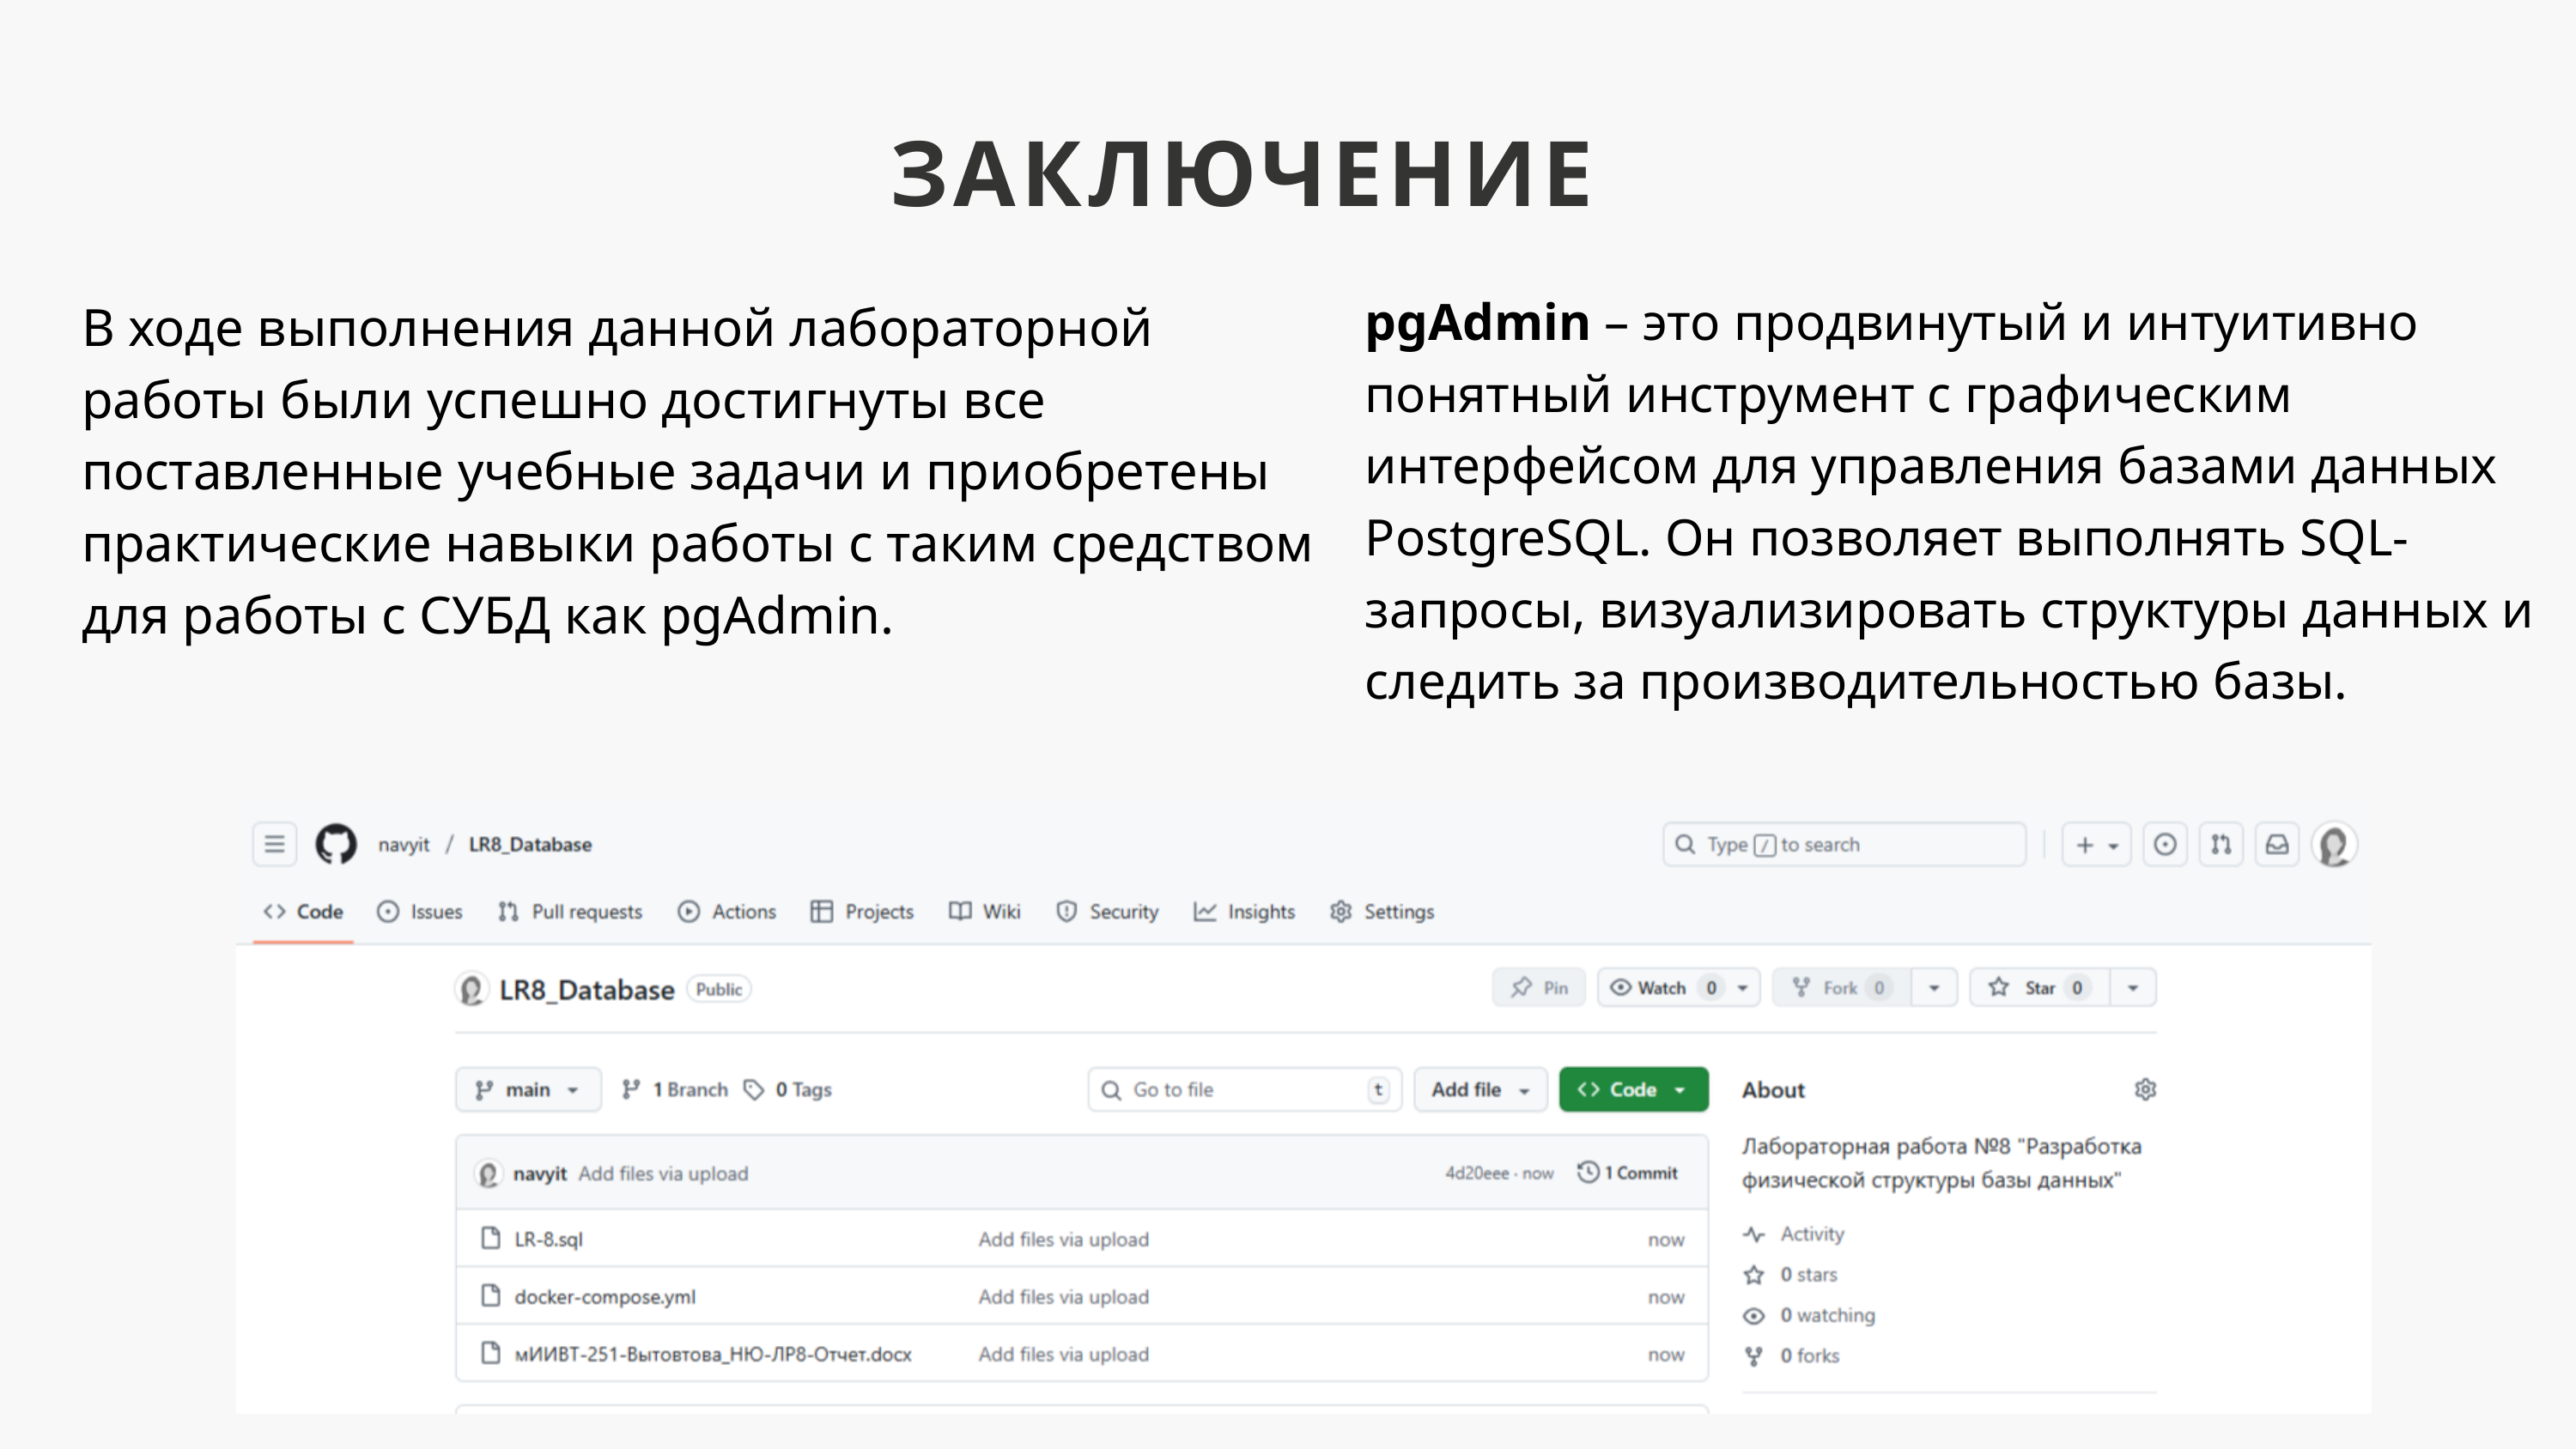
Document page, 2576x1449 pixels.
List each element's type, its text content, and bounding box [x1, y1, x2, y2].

text_box pgAdmin – это продвинутый и интуитивно понятный инструмент с графическим интерфейсом для управления базами данных PostgreSQL. Он позволяет выполнять SQL-запросы, визуализировать структуры данных и следить за производительностью базы. [1352, 271, 2550, 716]
text_box ЗАКЛЮЧЕНИЕ [63, 98, 2421, 225]
text_box В ходе выполнения данной лабораторной работы были успешно достигнуты все поставленные учебные задачи и приобретены практические навыки работы с таким средством для работы с СУБД как pgAdmin. [81, 284, 1324, 716]
picture [235, 802, 2372, 1415]
